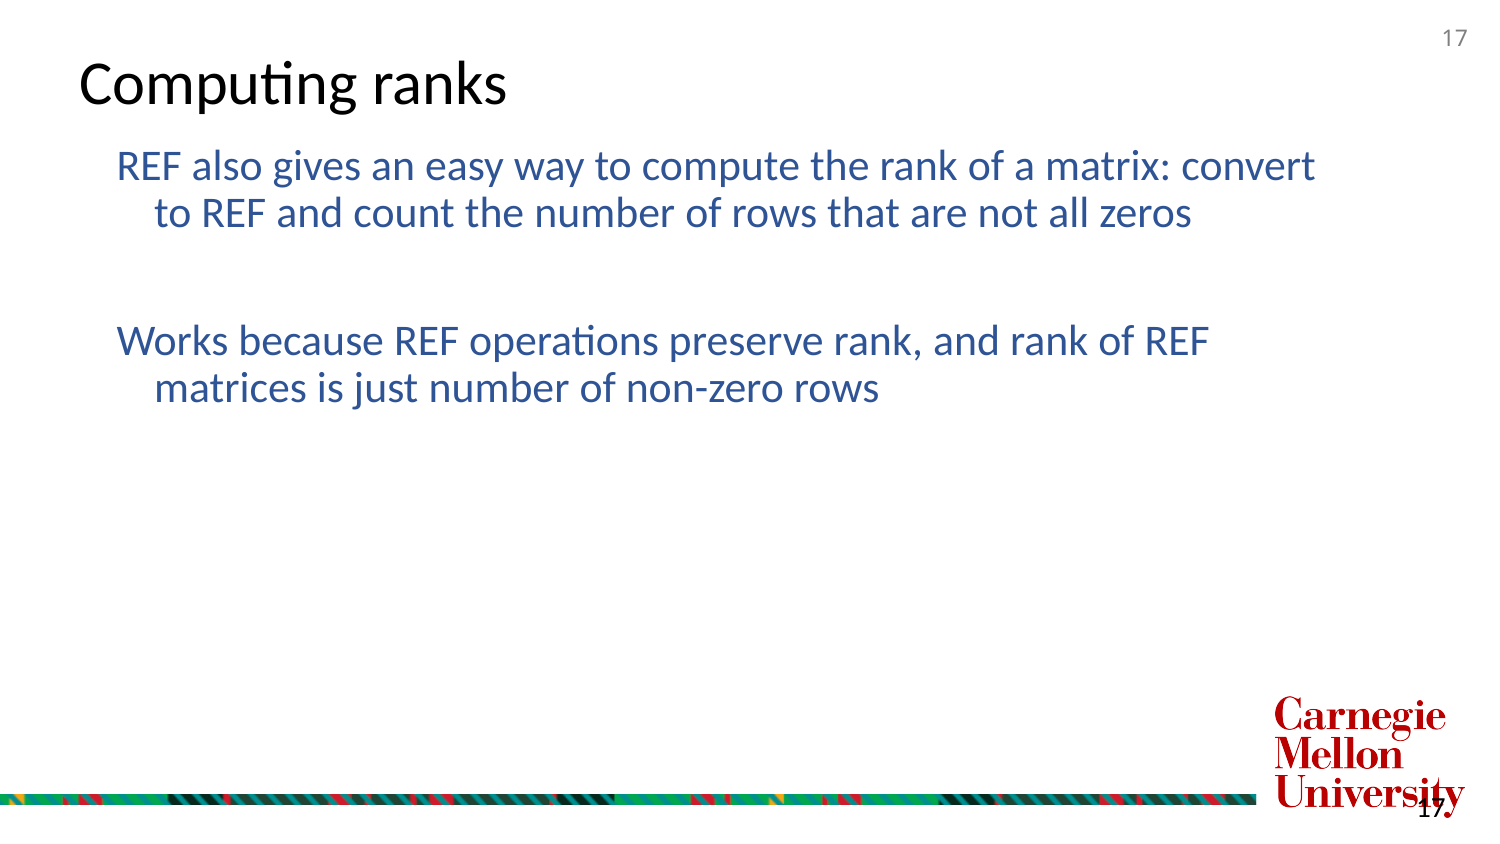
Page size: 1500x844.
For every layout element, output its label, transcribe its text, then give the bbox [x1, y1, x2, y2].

picture [0, 794, 1119, 805]
title Computing ranks [67, 45, 1362, 123]
slide_number 17 [1119, 782, 1457, 830]
list REF also gives an easy way to compute the rank of a matrix: convert to REF and count the number of rows that are not all zeros Works because REF operations preserve rank, and rank of REF matrices is just number of non-zero rows [67, 136, 1362, 478]
picture [1275, 696, 1465, 818]
